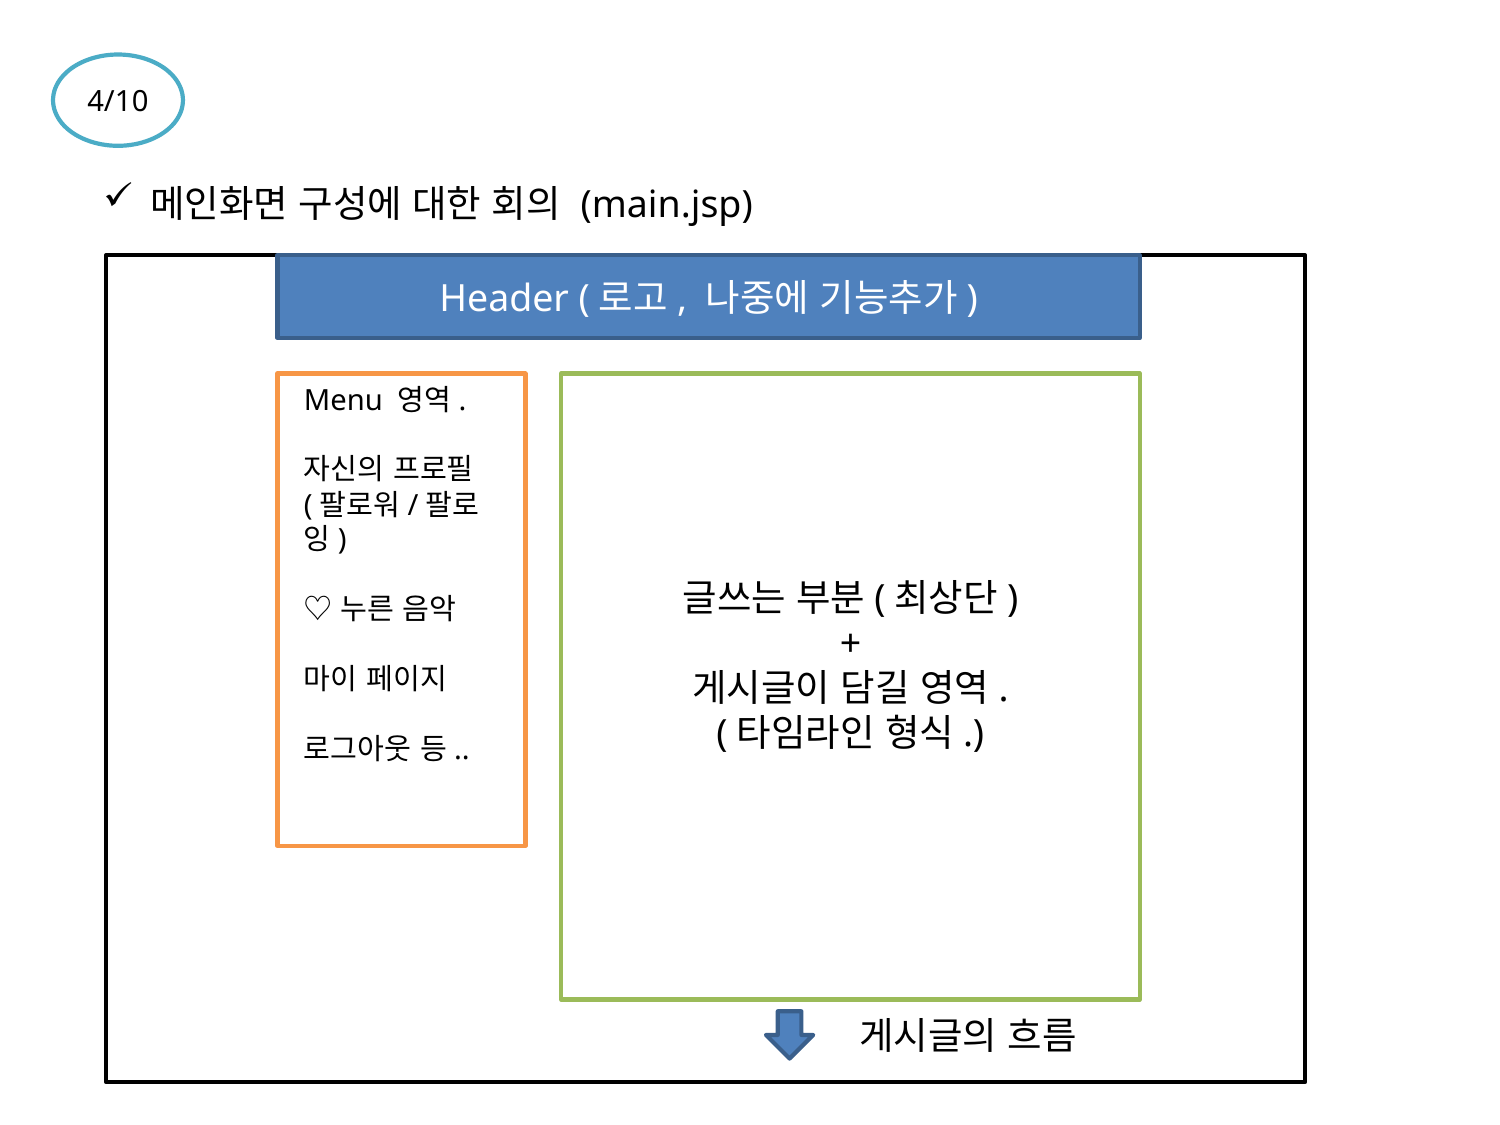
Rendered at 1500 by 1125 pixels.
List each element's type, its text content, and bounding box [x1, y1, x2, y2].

text_box [764, 1009, 816, 1061]
text_box Menu 영역. 자신의 프로필 (팔로워/팔로잉) ♡누른 음악 마이 페이지 로그아웃 등.. [289, 373, 526, 773]
text_box Header (로고, 나중에 기능추가) [275, 253, 1142, 340]
text_box [275, 371, 528, 848]
text_box 메인화면 구성에 대한 회의 (main.jsp) [88, 172, 1412, 233]
text_box 글쓰는 부분(최상단) + 게시글이 담길 영역. (타임라인 형식.) [559, 371, 1142, 1002]
text_box [104, 253, 1307, 1084]
text_box 게시글의 흐름 [844, 1004, 1140, 1065]
text_box 4/10 [50, 52, 186, 148]
